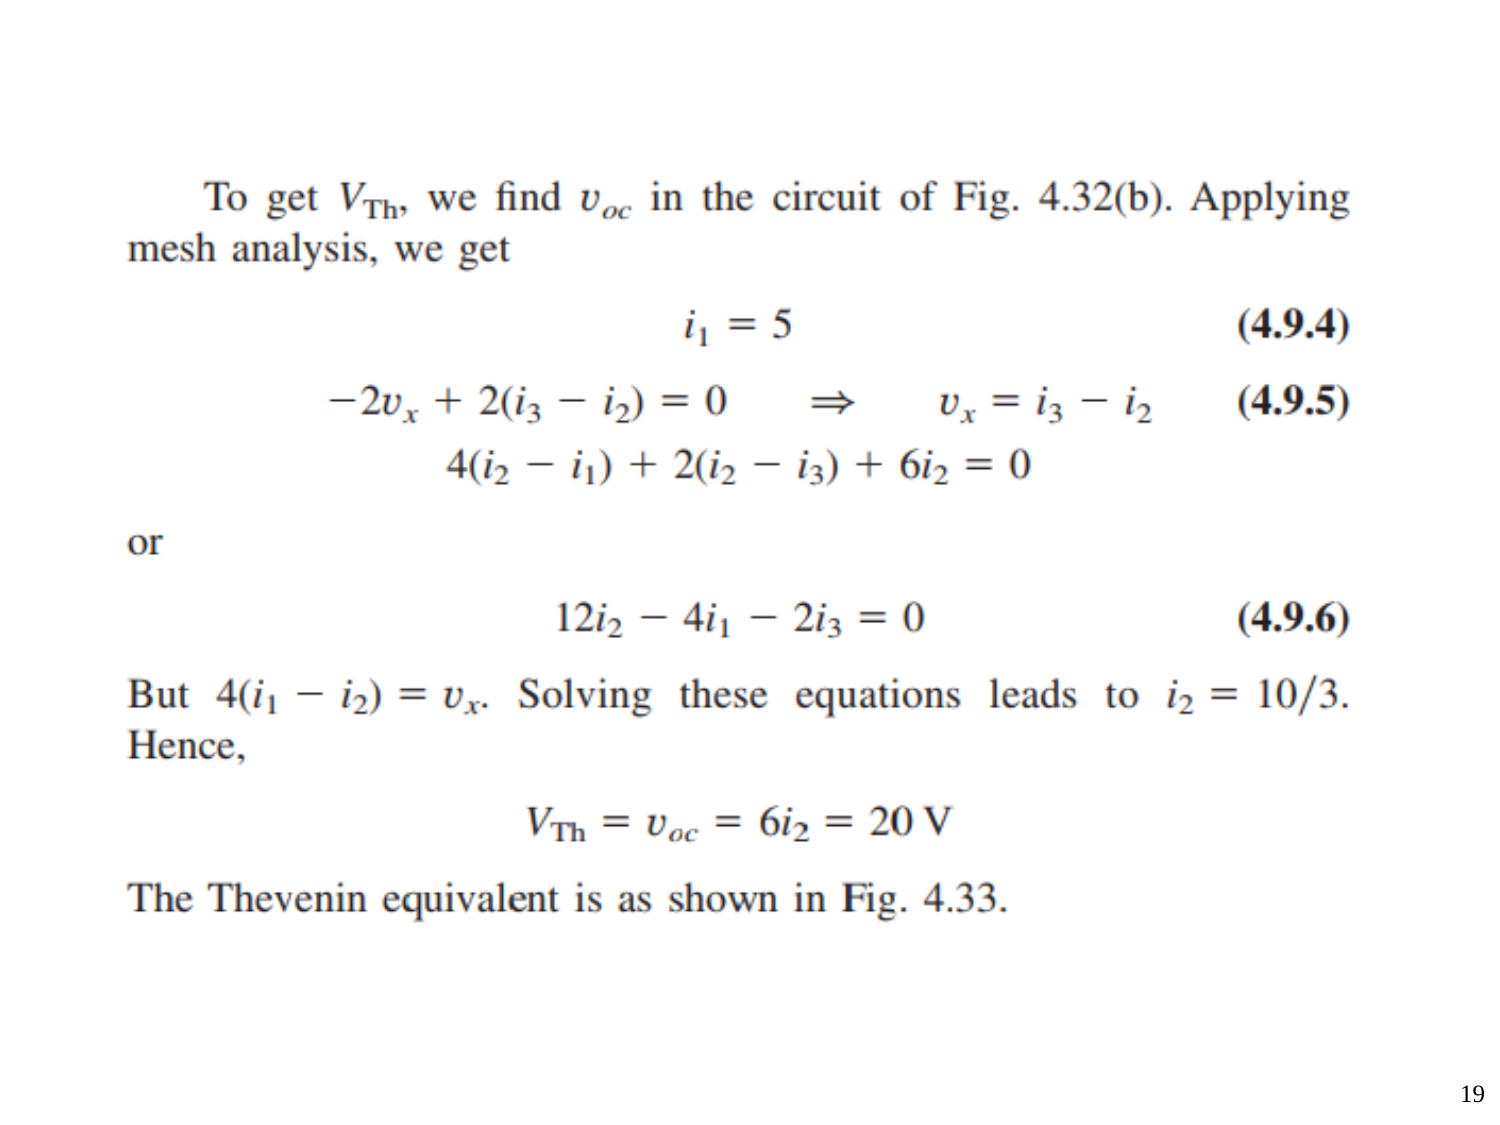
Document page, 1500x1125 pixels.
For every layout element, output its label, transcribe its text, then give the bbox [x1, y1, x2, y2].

picture [64, 146, 1395, 978]
slide_number 19 [1186, 1069, 1500, 1125]
